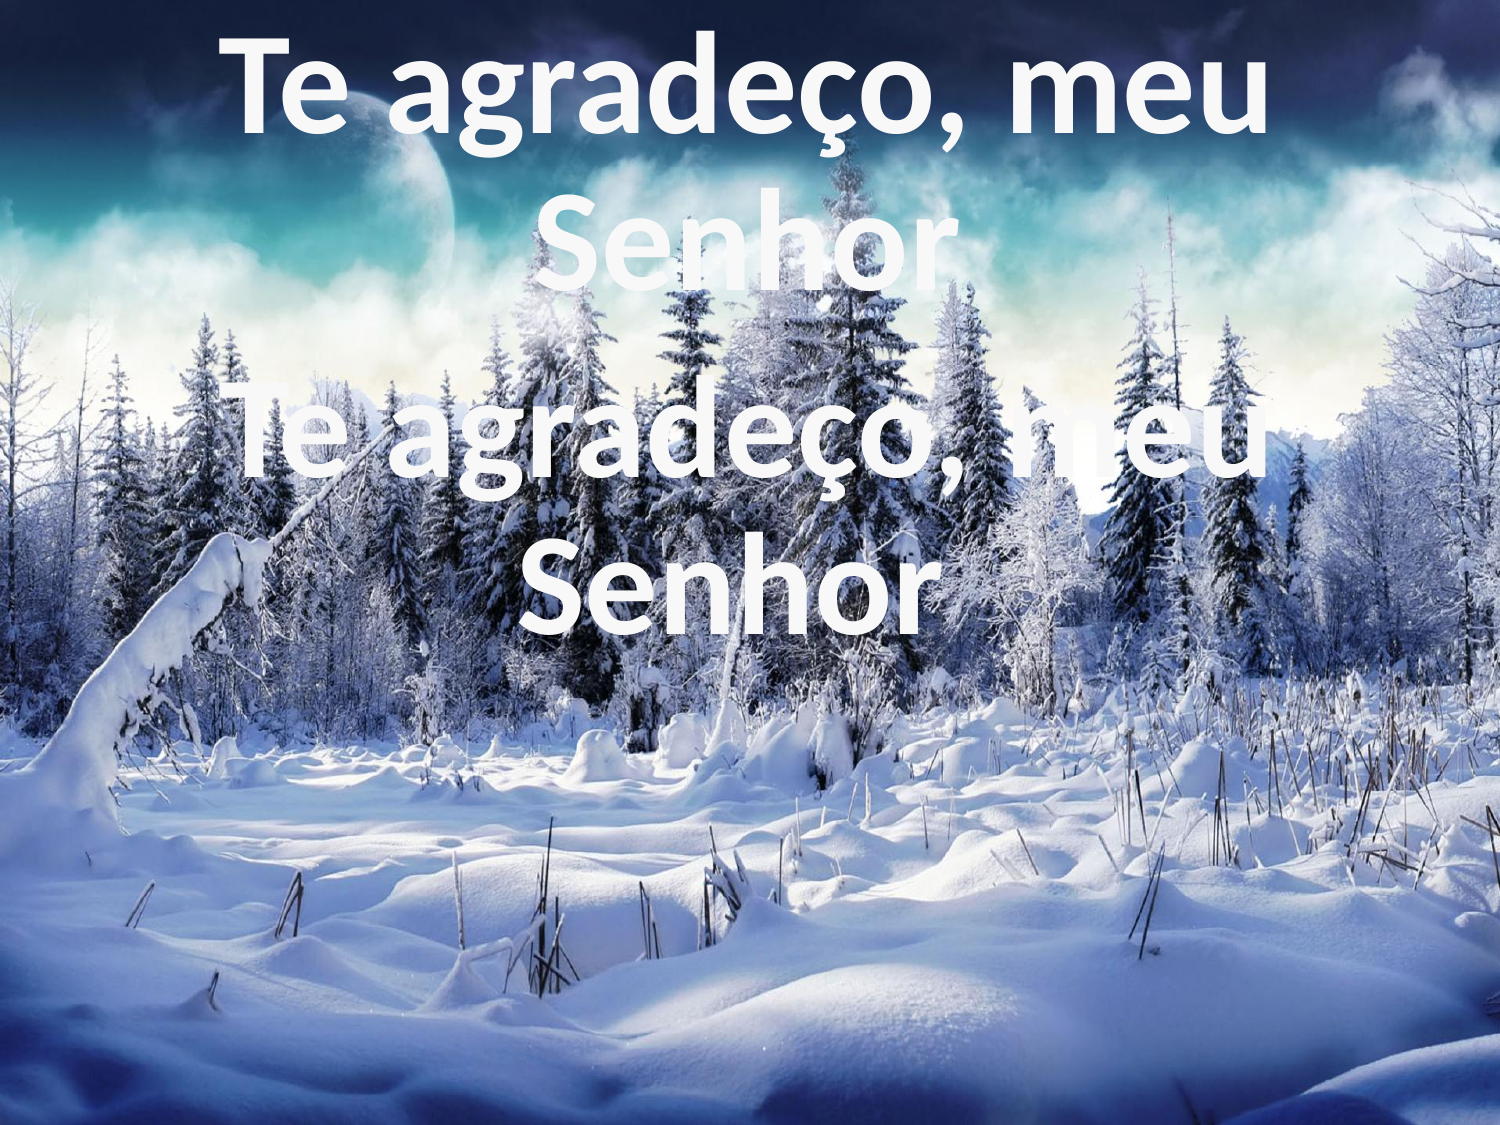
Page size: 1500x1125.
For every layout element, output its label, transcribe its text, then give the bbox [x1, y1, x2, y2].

list Te agradeço, meu Senhor Te agradeço, meu Senhor [34, 0, 1460, 1051]
picture [0, 0, 1500, 1125]
